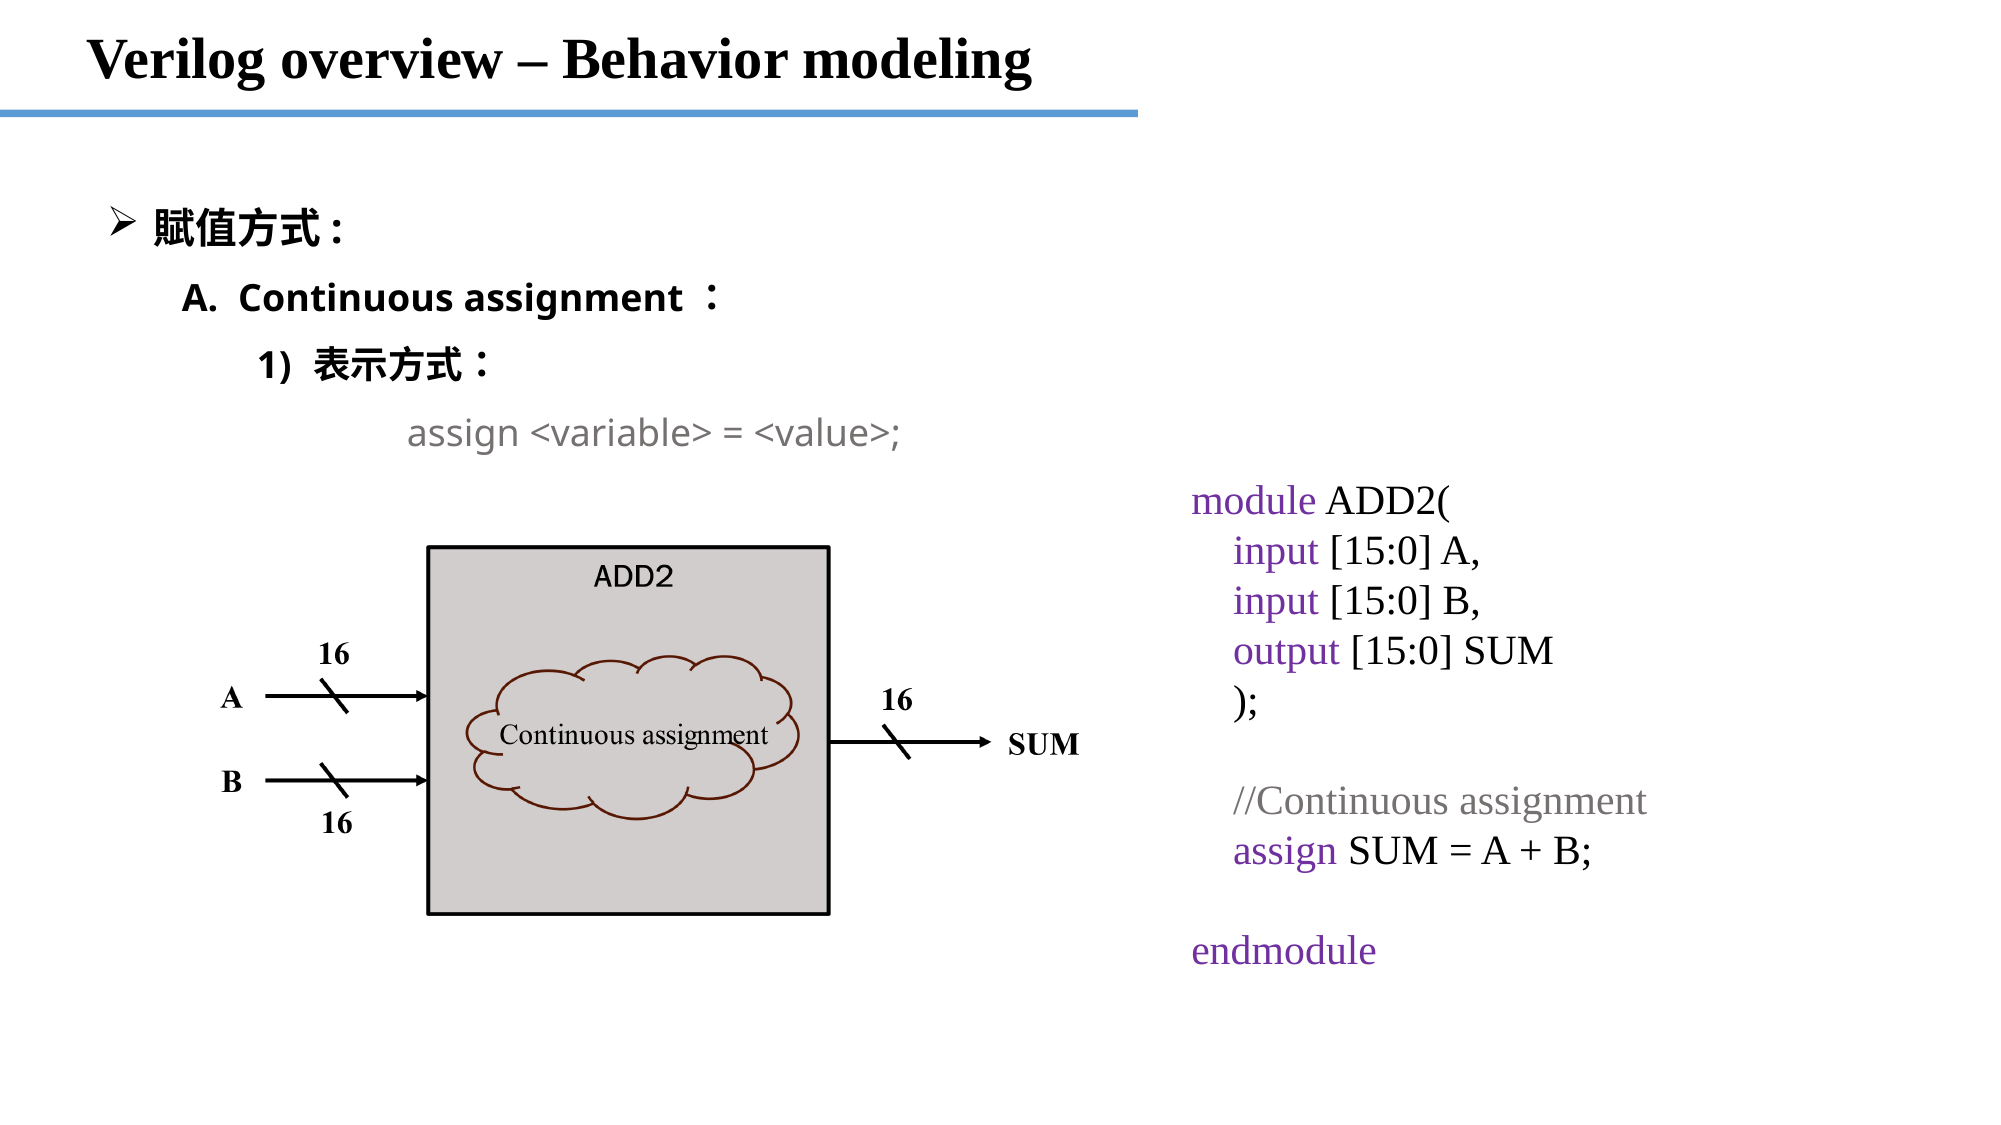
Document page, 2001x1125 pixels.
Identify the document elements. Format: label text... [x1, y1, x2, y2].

text_box module ADD2( input [15:0] A, input [15:0] B, output [15:0] SUM ); //Continuous assignment assign SUM = A + B; endmodule [1176, 465, 1787, 981]
text_box [0, 109, 1139, 118]
picture [197, 545, 1098, 916]
text_box 賦值方式: Continuous assignment： 表示方式： assign <variable> = <value>; [92, 169, 1938, 462]
text_box Verilog overview – Behavior modeling [72, 12, 1048, 98]
